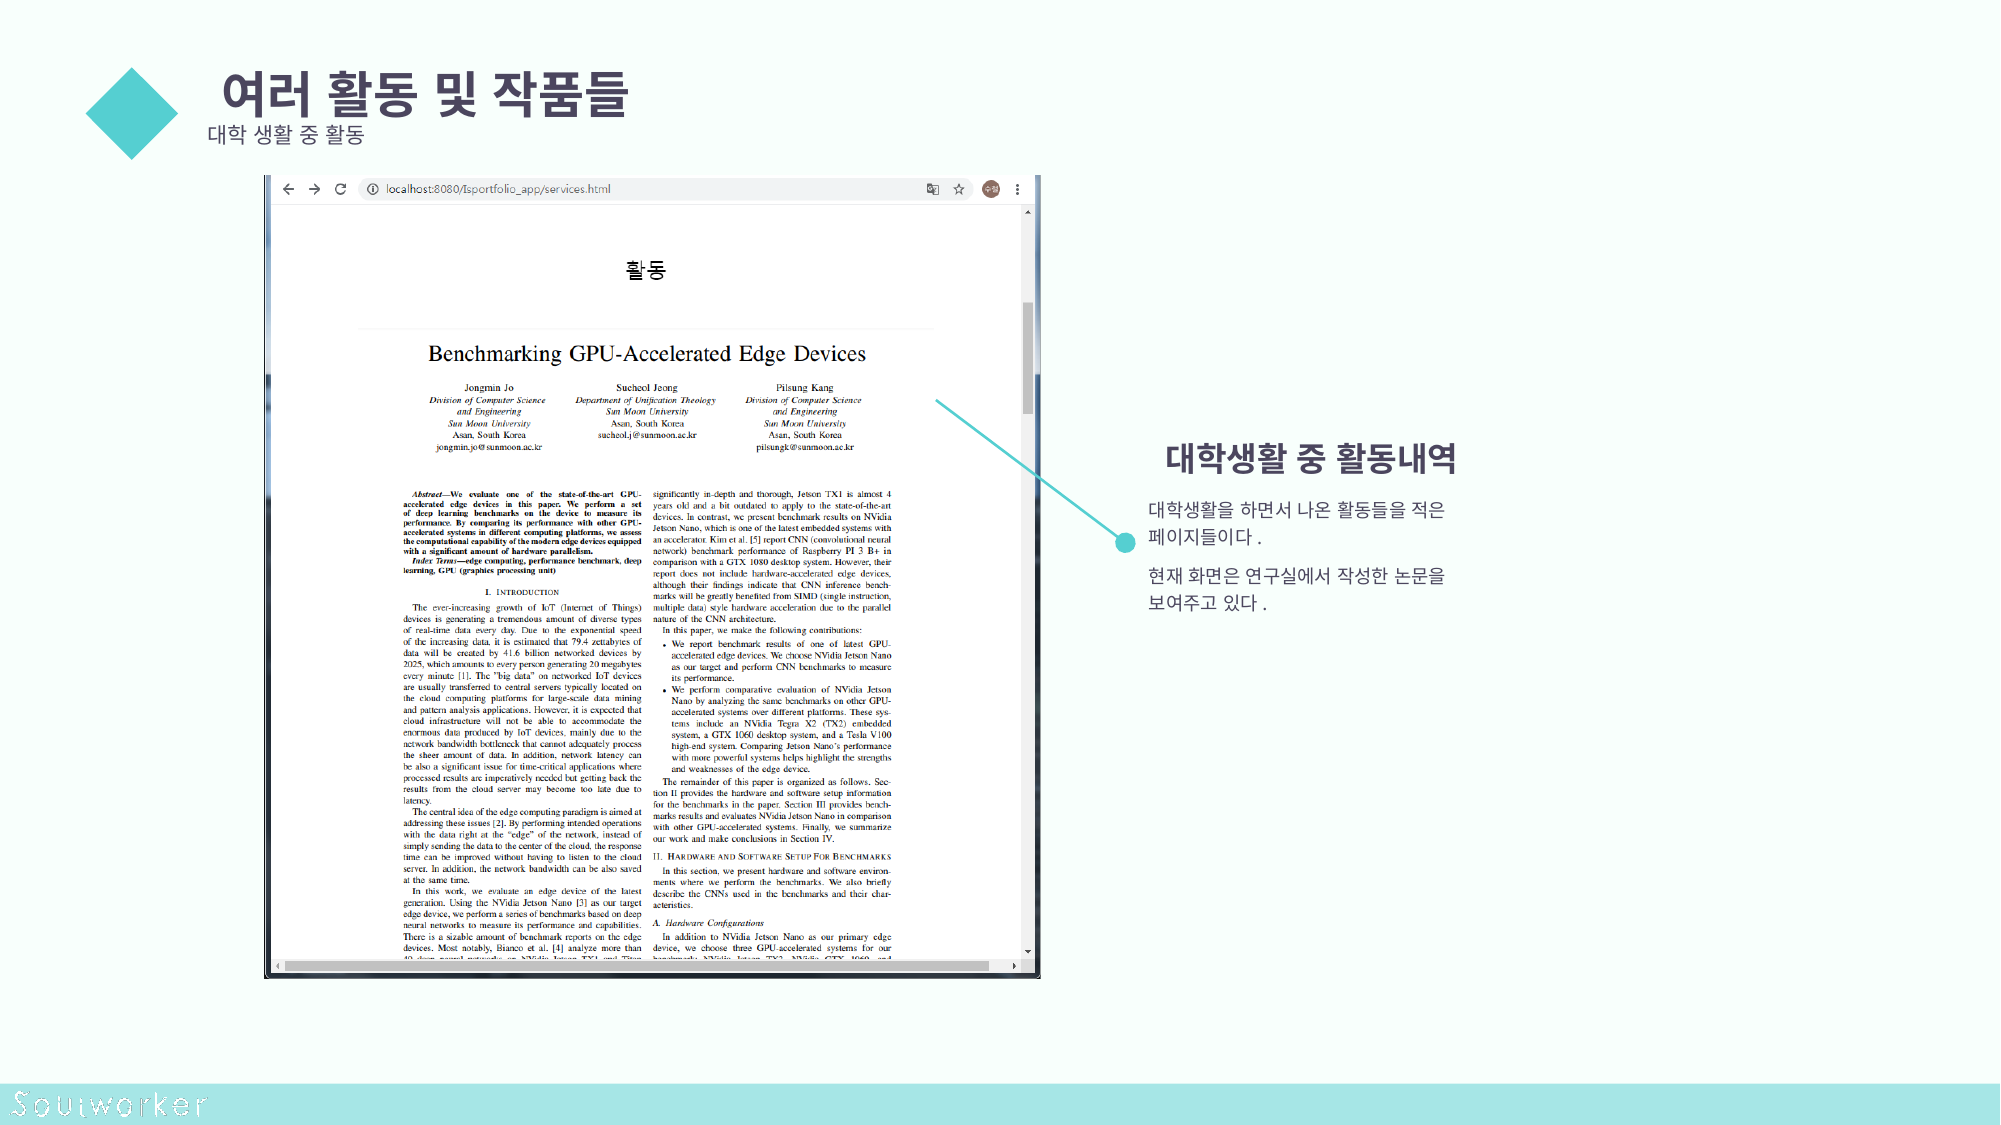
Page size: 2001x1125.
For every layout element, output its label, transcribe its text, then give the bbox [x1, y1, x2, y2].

picture [8, 1091, 208, 1118]
text_box 대학생활을 하면서 나온 활동들을 적은 페이지들이다. 현재 화면은 연구실에서 작성한 논문을 보여주고 있다. [1133, 486, 1489, 622]
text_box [85, 55, 670, 160]
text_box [935, 399, 1126, 543]
text_box 대학생활 중 활동내역 [1150, 430, 1474, 486]
picture [263, 175, 1041, 979]
